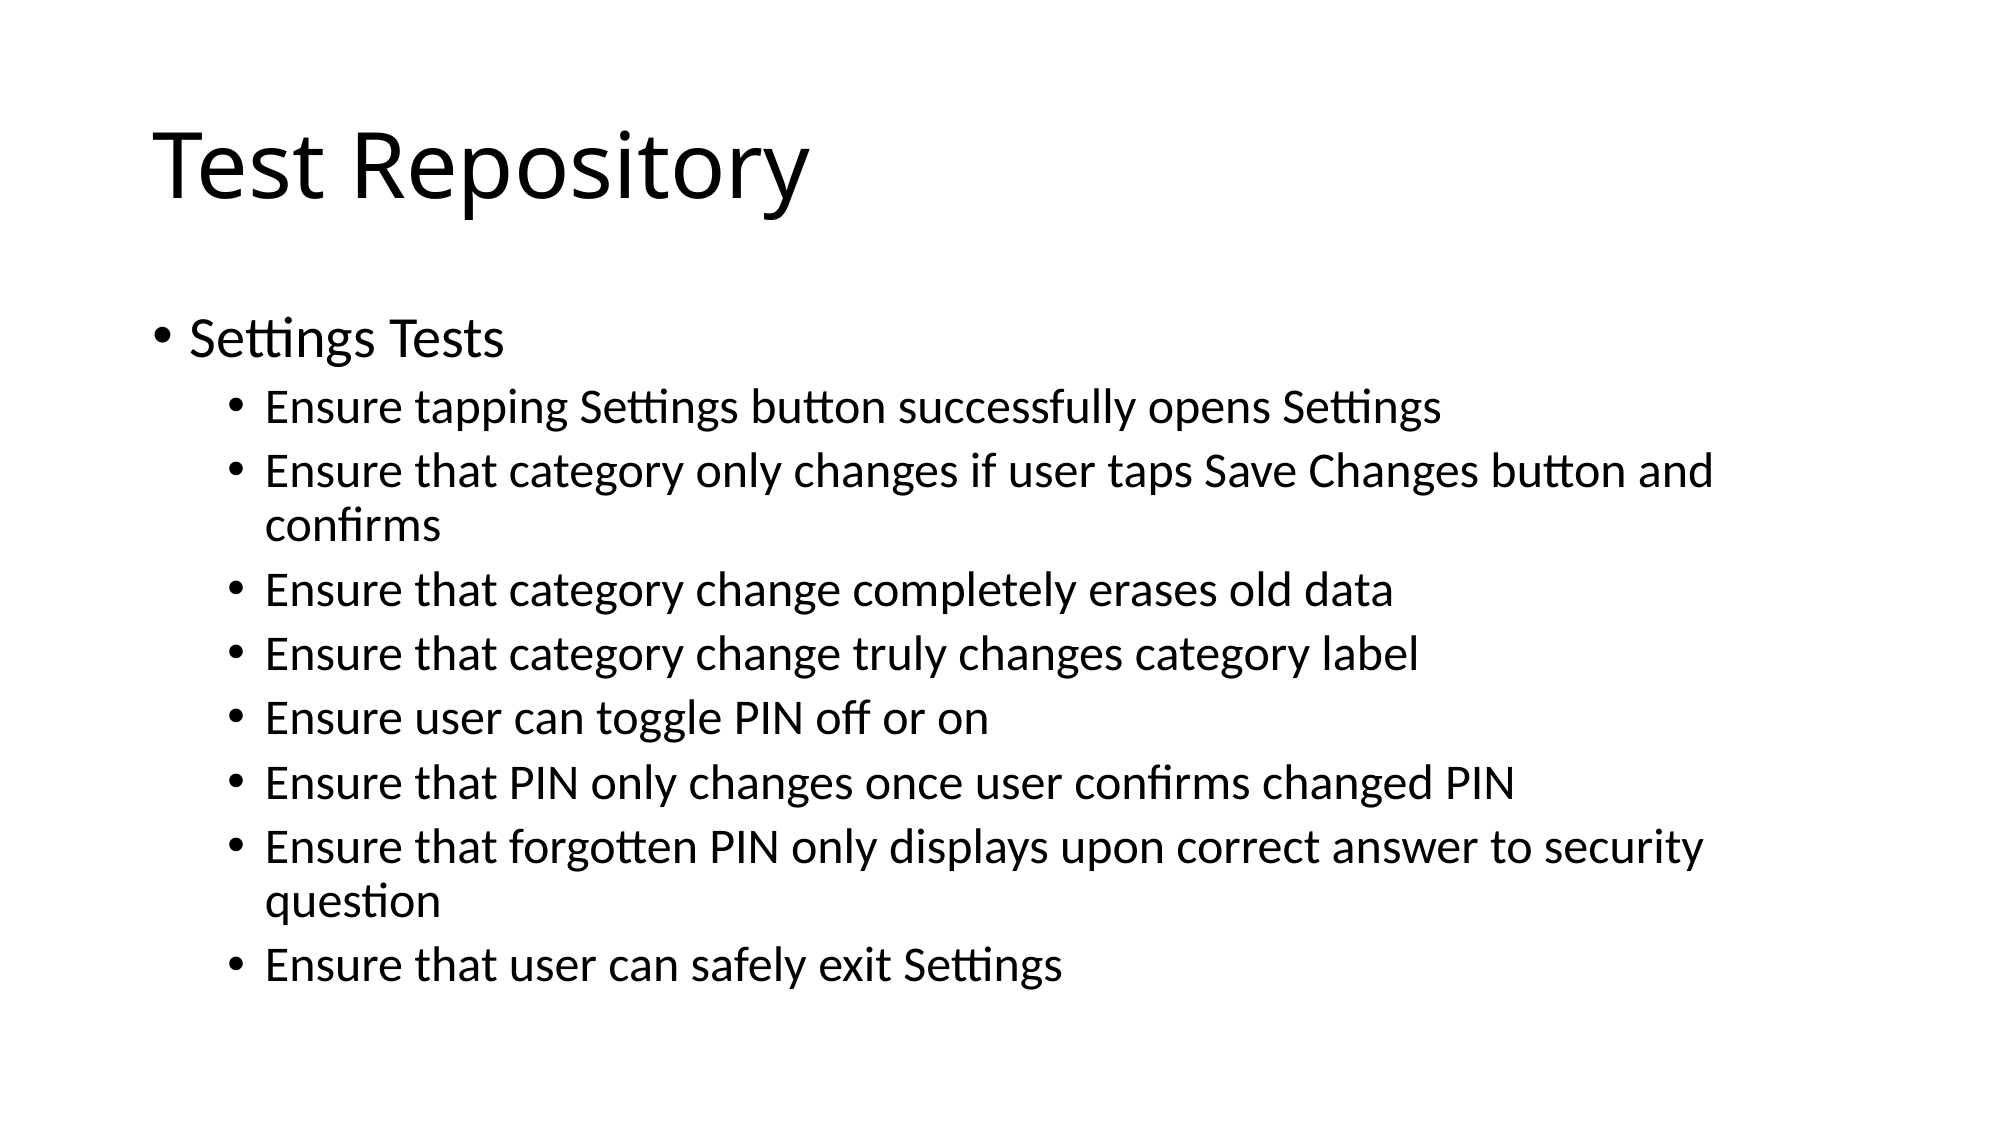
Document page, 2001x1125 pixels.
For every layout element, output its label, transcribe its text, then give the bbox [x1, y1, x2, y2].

list Settings Tests Ensure tapping Settings button successfully opens Settings Ensure that category only changes if user taps Save Changes button and confirms Ensure that category change completely erases old data Ensure that category change truly changes category label Ensure user can toggle PIN off or on Ensure that PIN only changes once user confirms changed PIN Ensure that forgotten PIN only displays upon correct answer to security question Ensure that user can safely exit Settings [137, 299, 1863, 1014]
title Test Repository [137, 59, 1863, 278]
